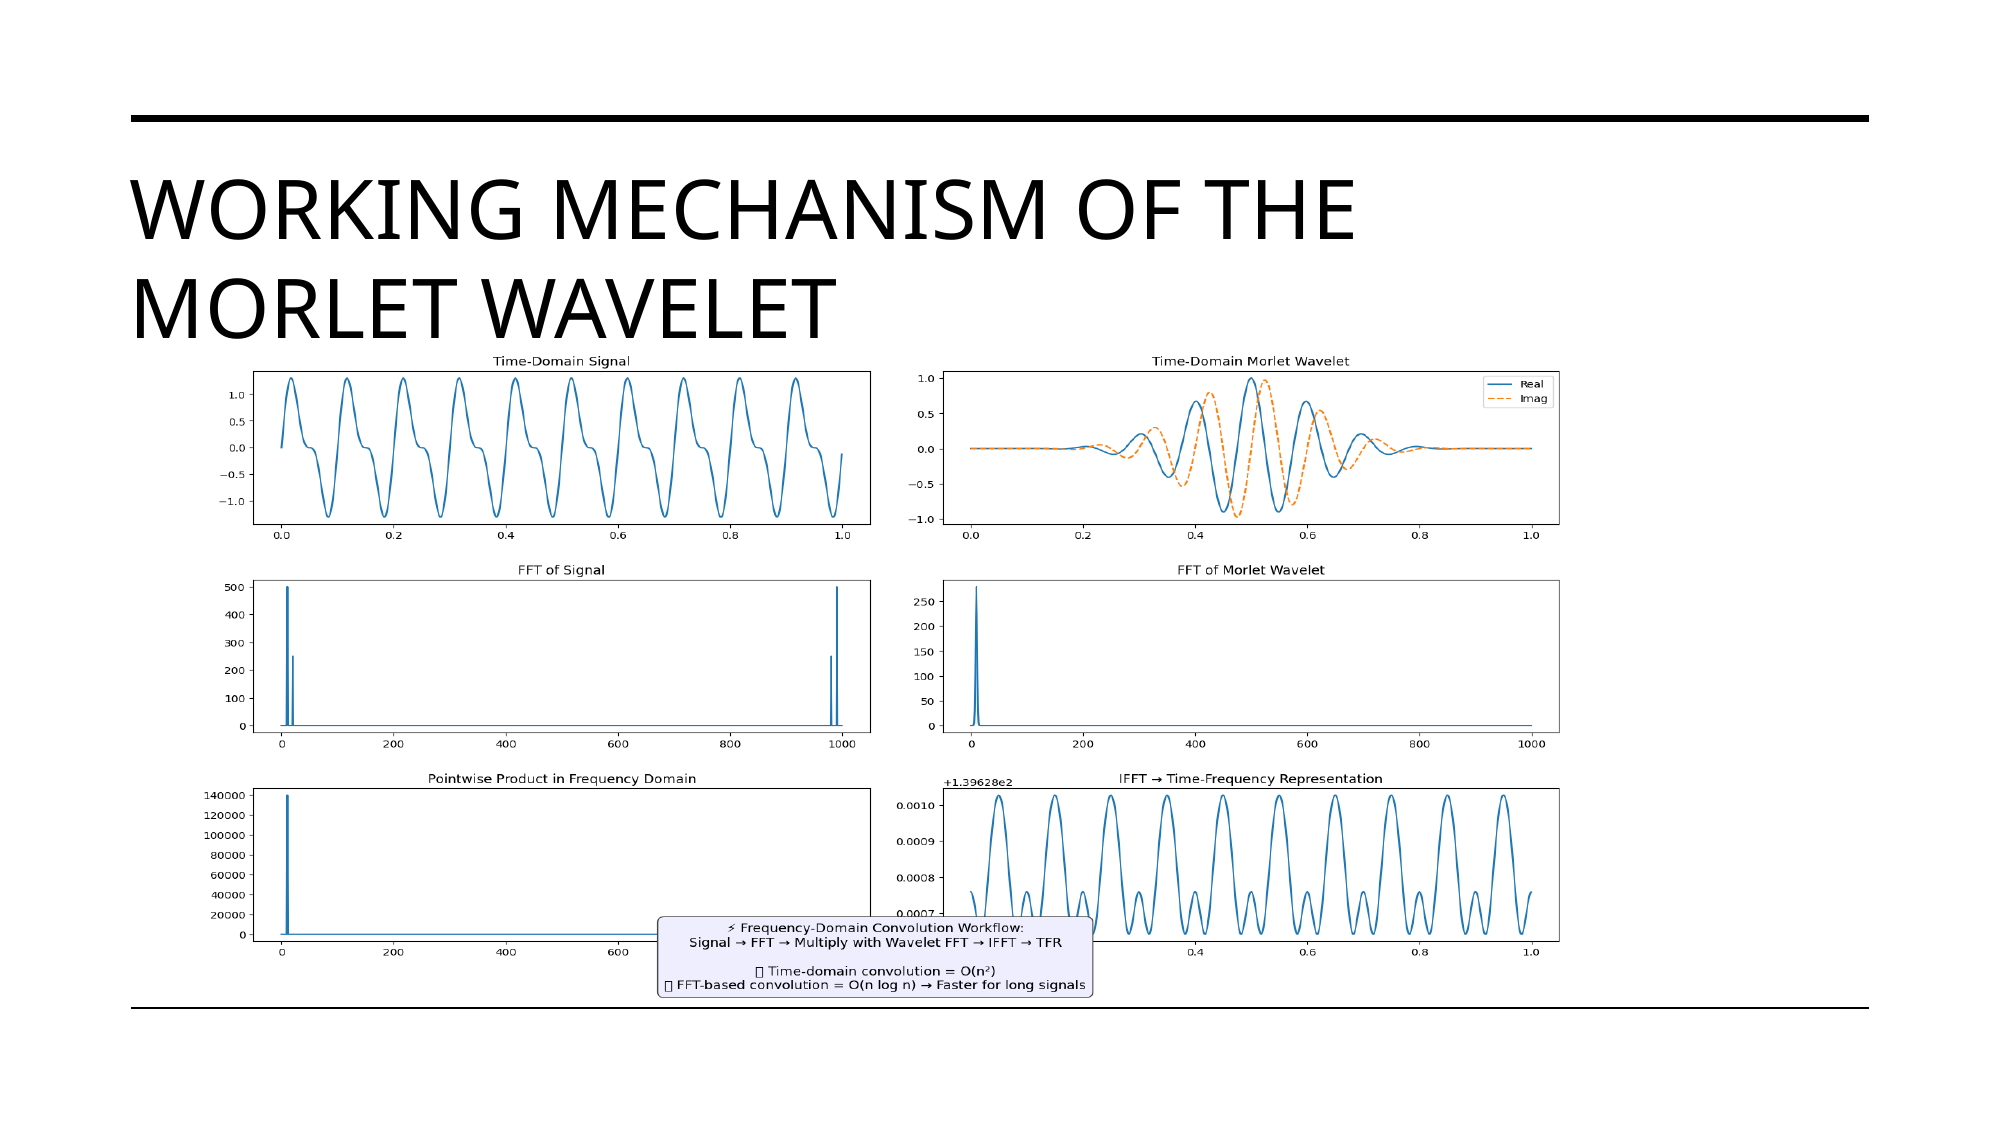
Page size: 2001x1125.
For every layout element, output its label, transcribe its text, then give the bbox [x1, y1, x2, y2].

title Working mechanism of the morlet wavelet [114, 149, 1869, 365]
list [176, 344, 1573, 1002]
